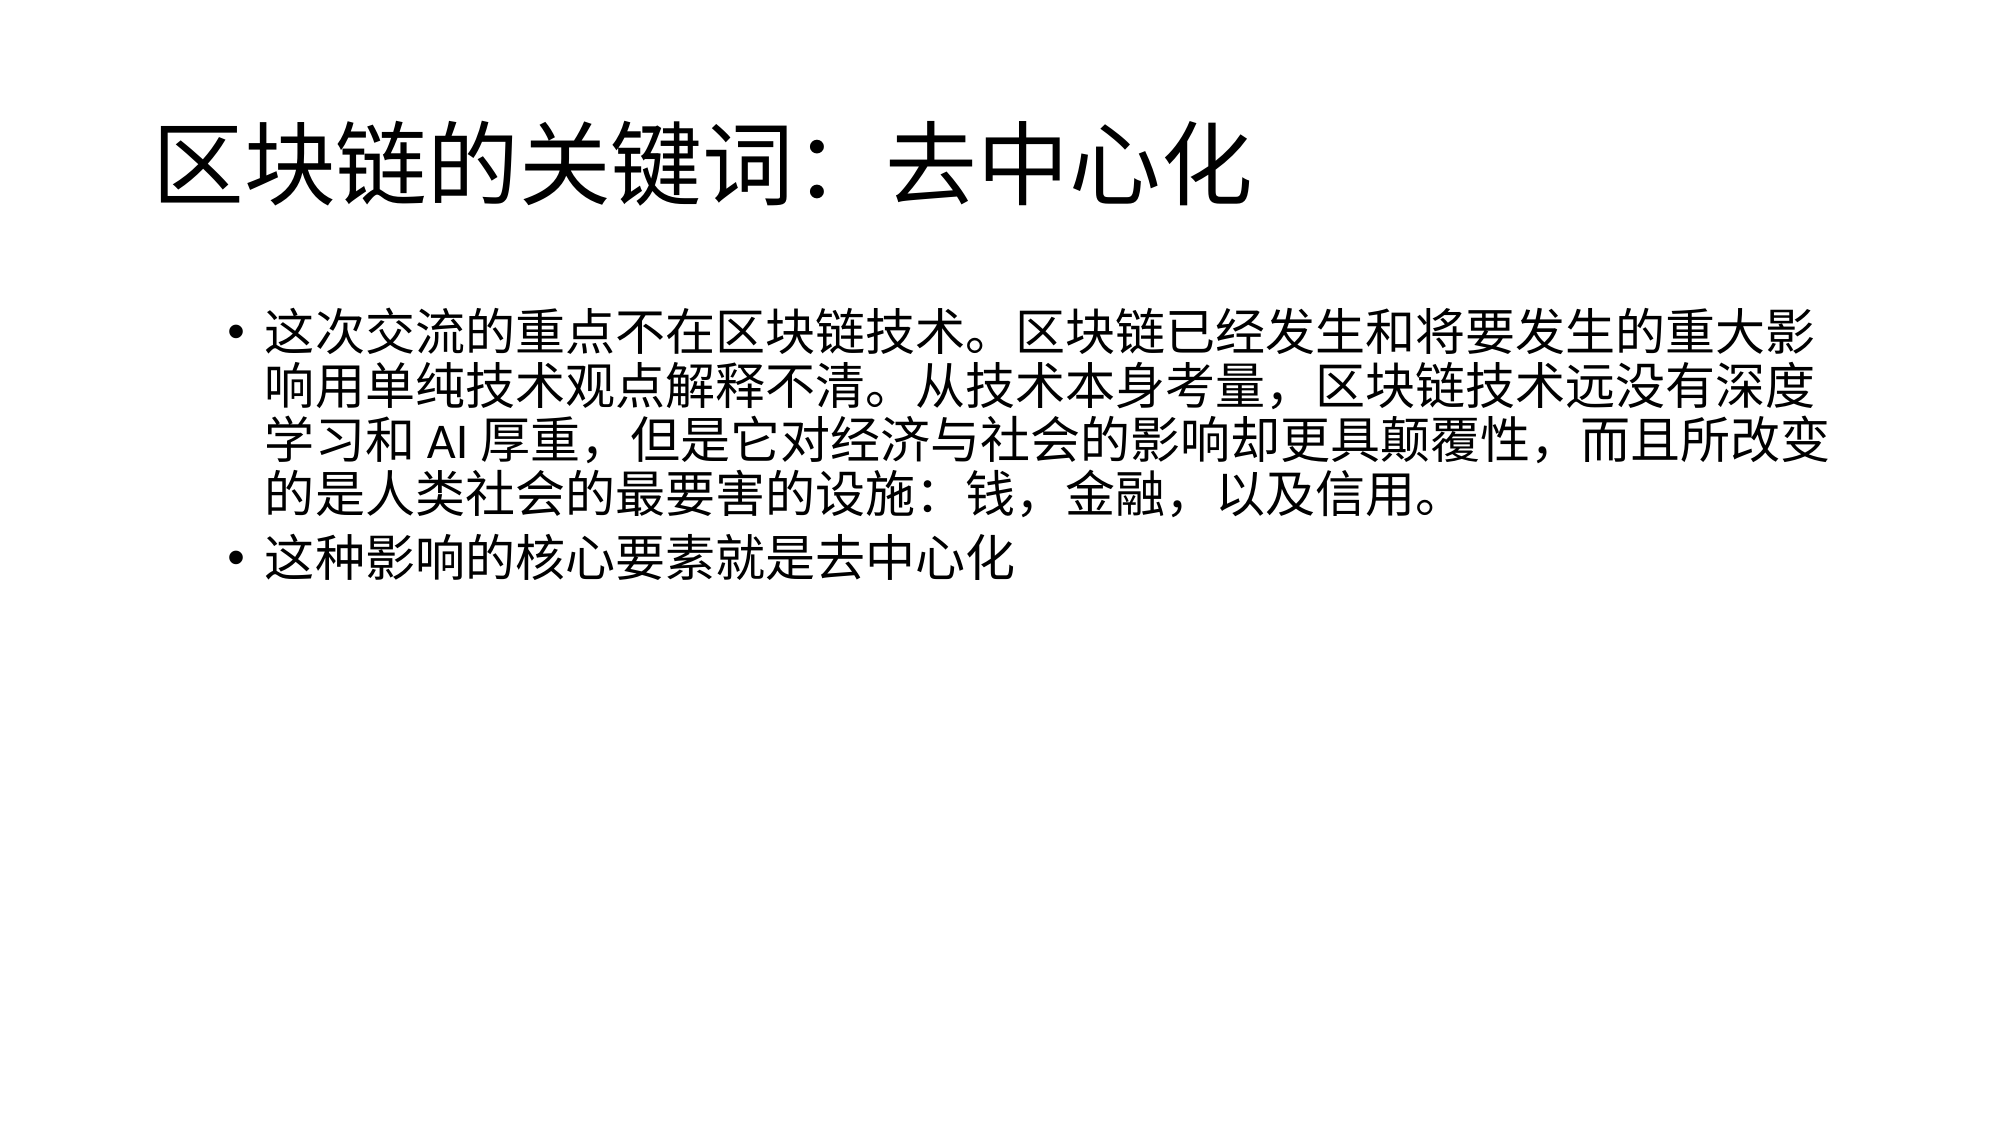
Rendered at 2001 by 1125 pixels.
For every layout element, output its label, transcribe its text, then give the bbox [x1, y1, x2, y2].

list 这次交流的重点不在区块链技术。区块链已经发生和将要发生的重大影响用单纯技术观点解释不清。从技术本身考量，区块链技术远没有深度学习和AI厚重，但是它对经济与社会的影响却更具颠覆性，而且所改变的是人类社会的最要害的设施：钱，金融，以及信用。 这种影响的核心要素就是去中心化 [137, 299, 1863, 1014]
title 区块链的关键词：去中心化 [137, 59, 1863, 278]
